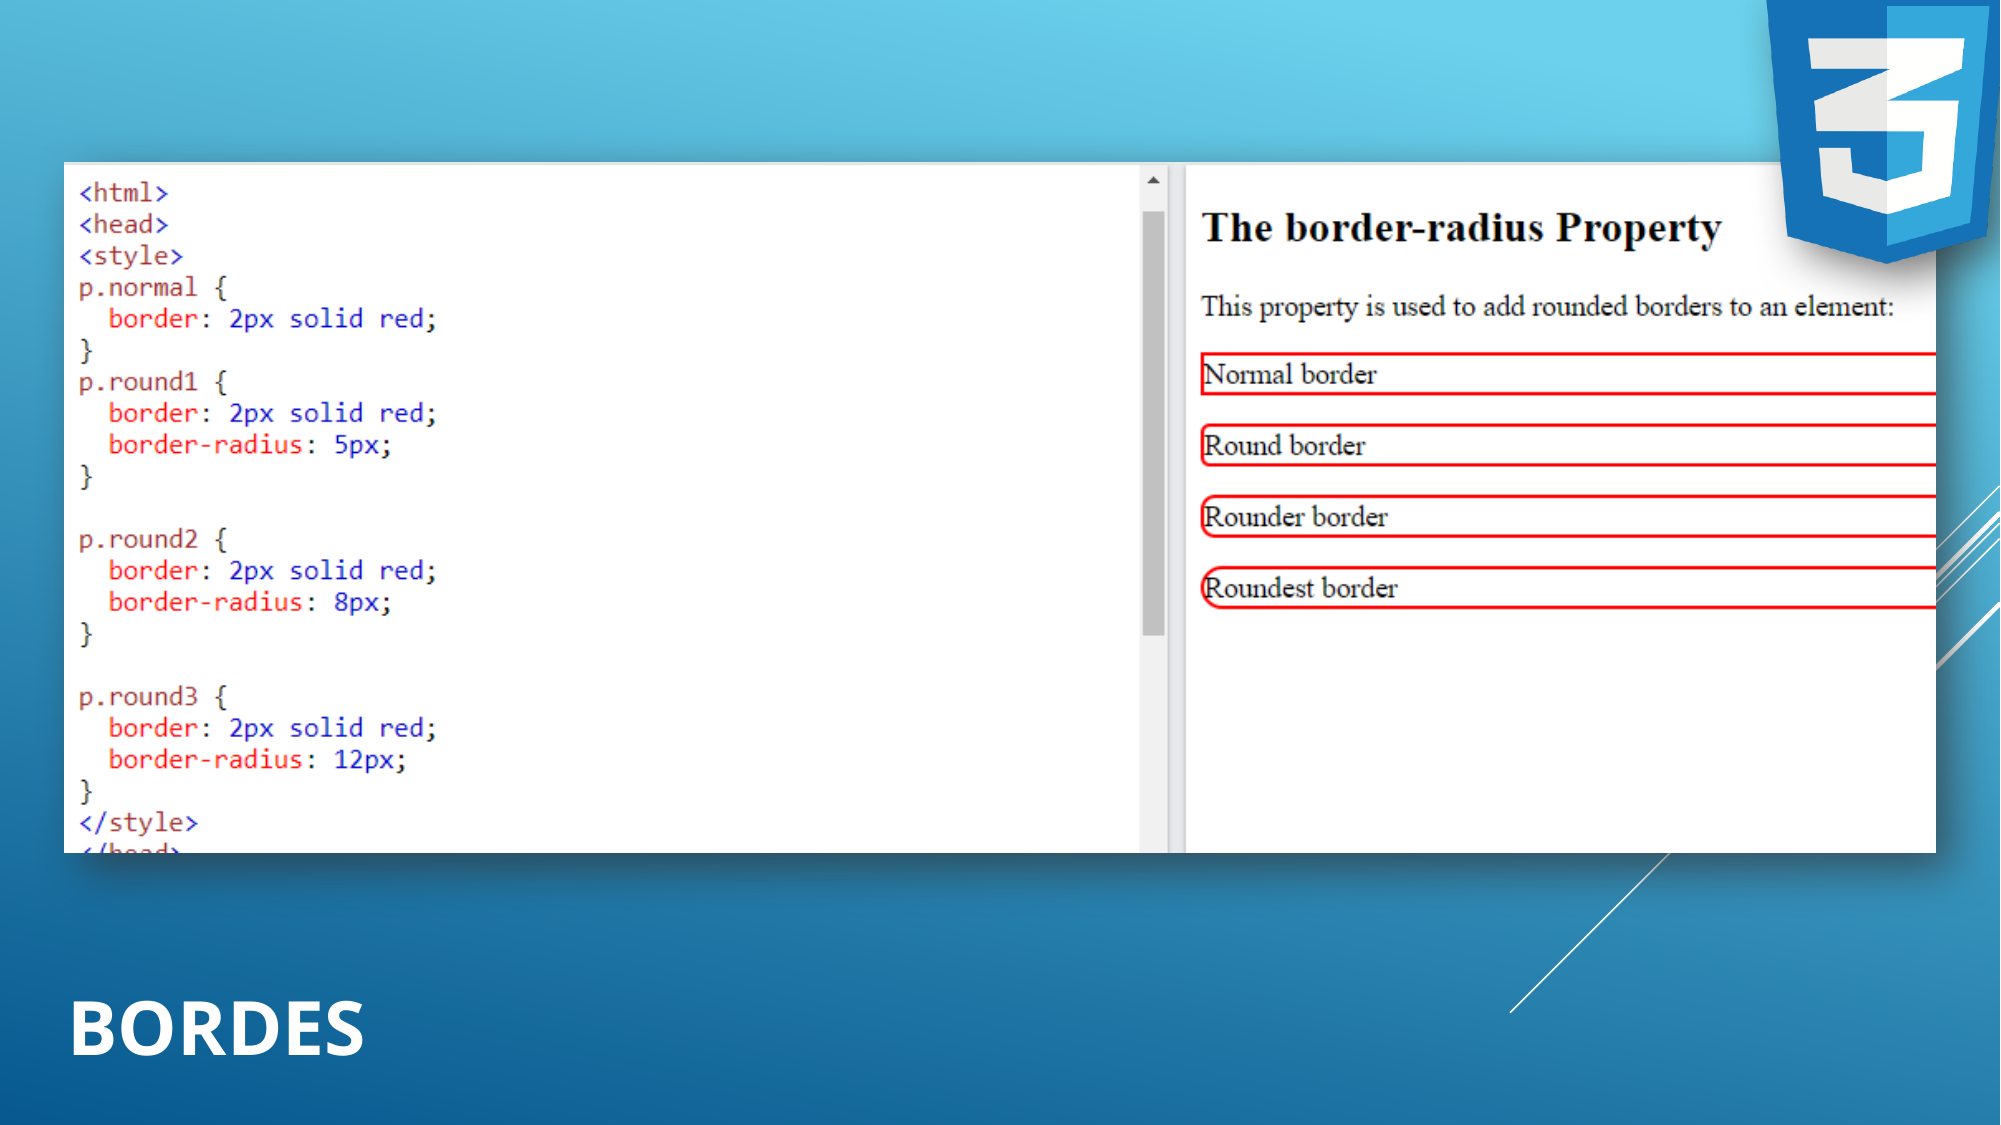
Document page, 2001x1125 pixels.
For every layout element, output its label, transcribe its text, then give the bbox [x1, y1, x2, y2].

title BORDES [52, 901, 1453, 1125]
picture [64, 0, 2000, 853]
